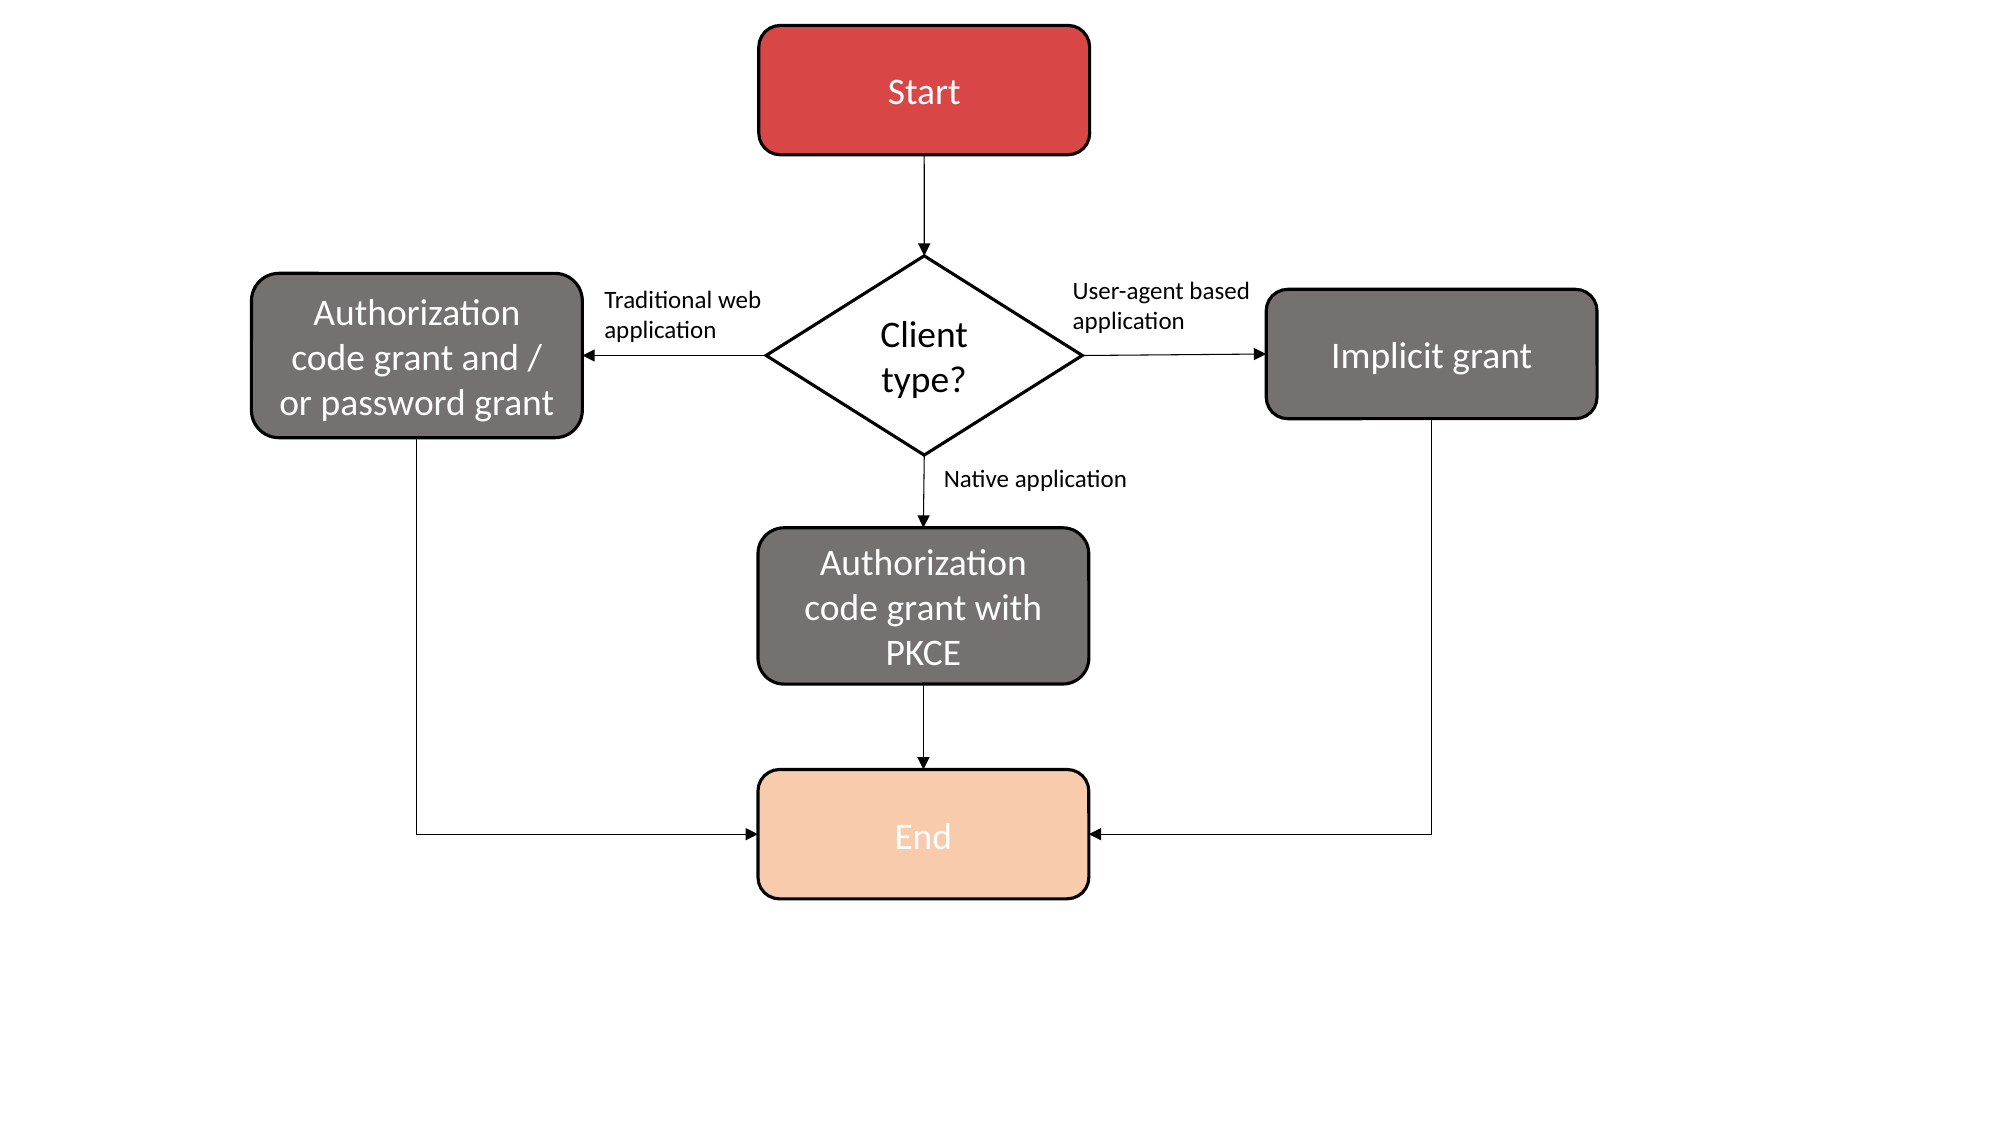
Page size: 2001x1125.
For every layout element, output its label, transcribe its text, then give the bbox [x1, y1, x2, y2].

text_box Start [757, 24, 1091, 156]
text_box Client type? [764, 255, 1082, 456]
text_box Traditional web application [589, 276, 823, 352]
text_box Native application [928, 455, 1052, 500]
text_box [1052, 454, 1468, 798]
text_box Authorization code grant with PKCE [786, 526, 1052, 686]
text_box User-agent based application [1057, 267, 1291, 342]
text_box Implicit grant [1265, 288, 1599, 420]
text_box Authorization code grant and / or password grant [250, 272, 584, 439]
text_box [389, 465, 786, 807]
text_box End [756, 768, 1090, 900]
